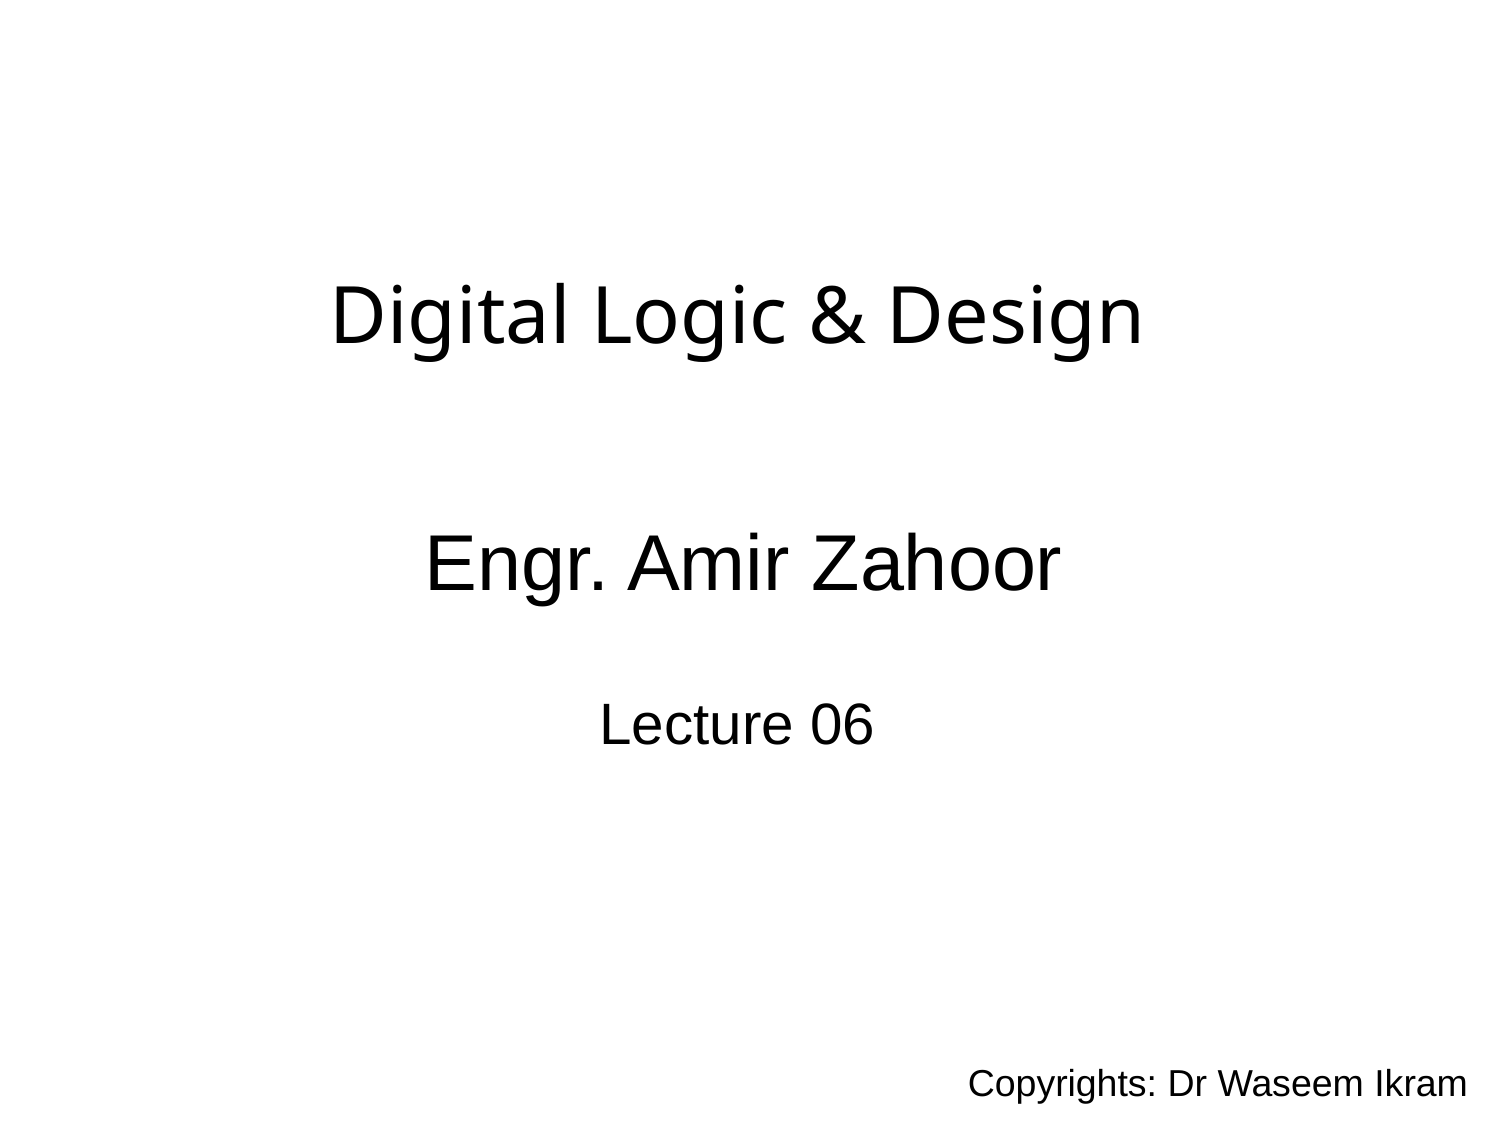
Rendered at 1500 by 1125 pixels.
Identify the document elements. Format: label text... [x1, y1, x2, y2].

text_box Engr. Amir Zahoor [409, 504, 1078, 614]
text_box Digital Logic & Design Lecture 06 [162, 257, 1313, 764]
text_box Copyrights: Dr Waseem Ikram [952, 1051, 1483, 1112]
